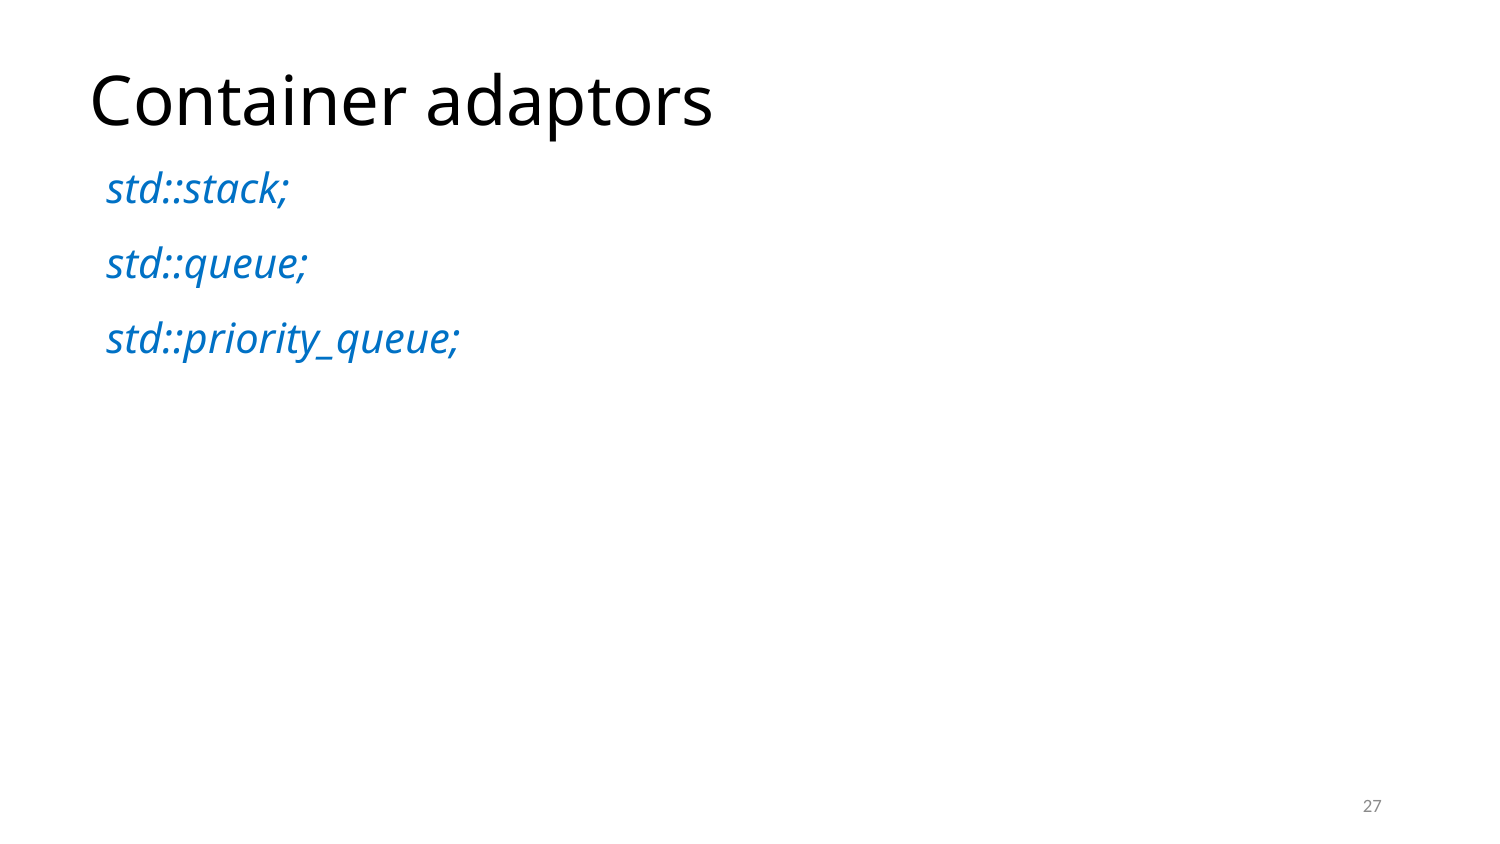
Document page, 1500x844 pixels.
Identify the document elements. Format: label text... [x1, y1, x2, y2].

title Container adaptors [74, 50, 1425, 155]
text_box std::stack; std::queue; std::priority_queue; [91, 154, 1461, 712]
slide_number 27 [1059, 782, 1397, 827]
